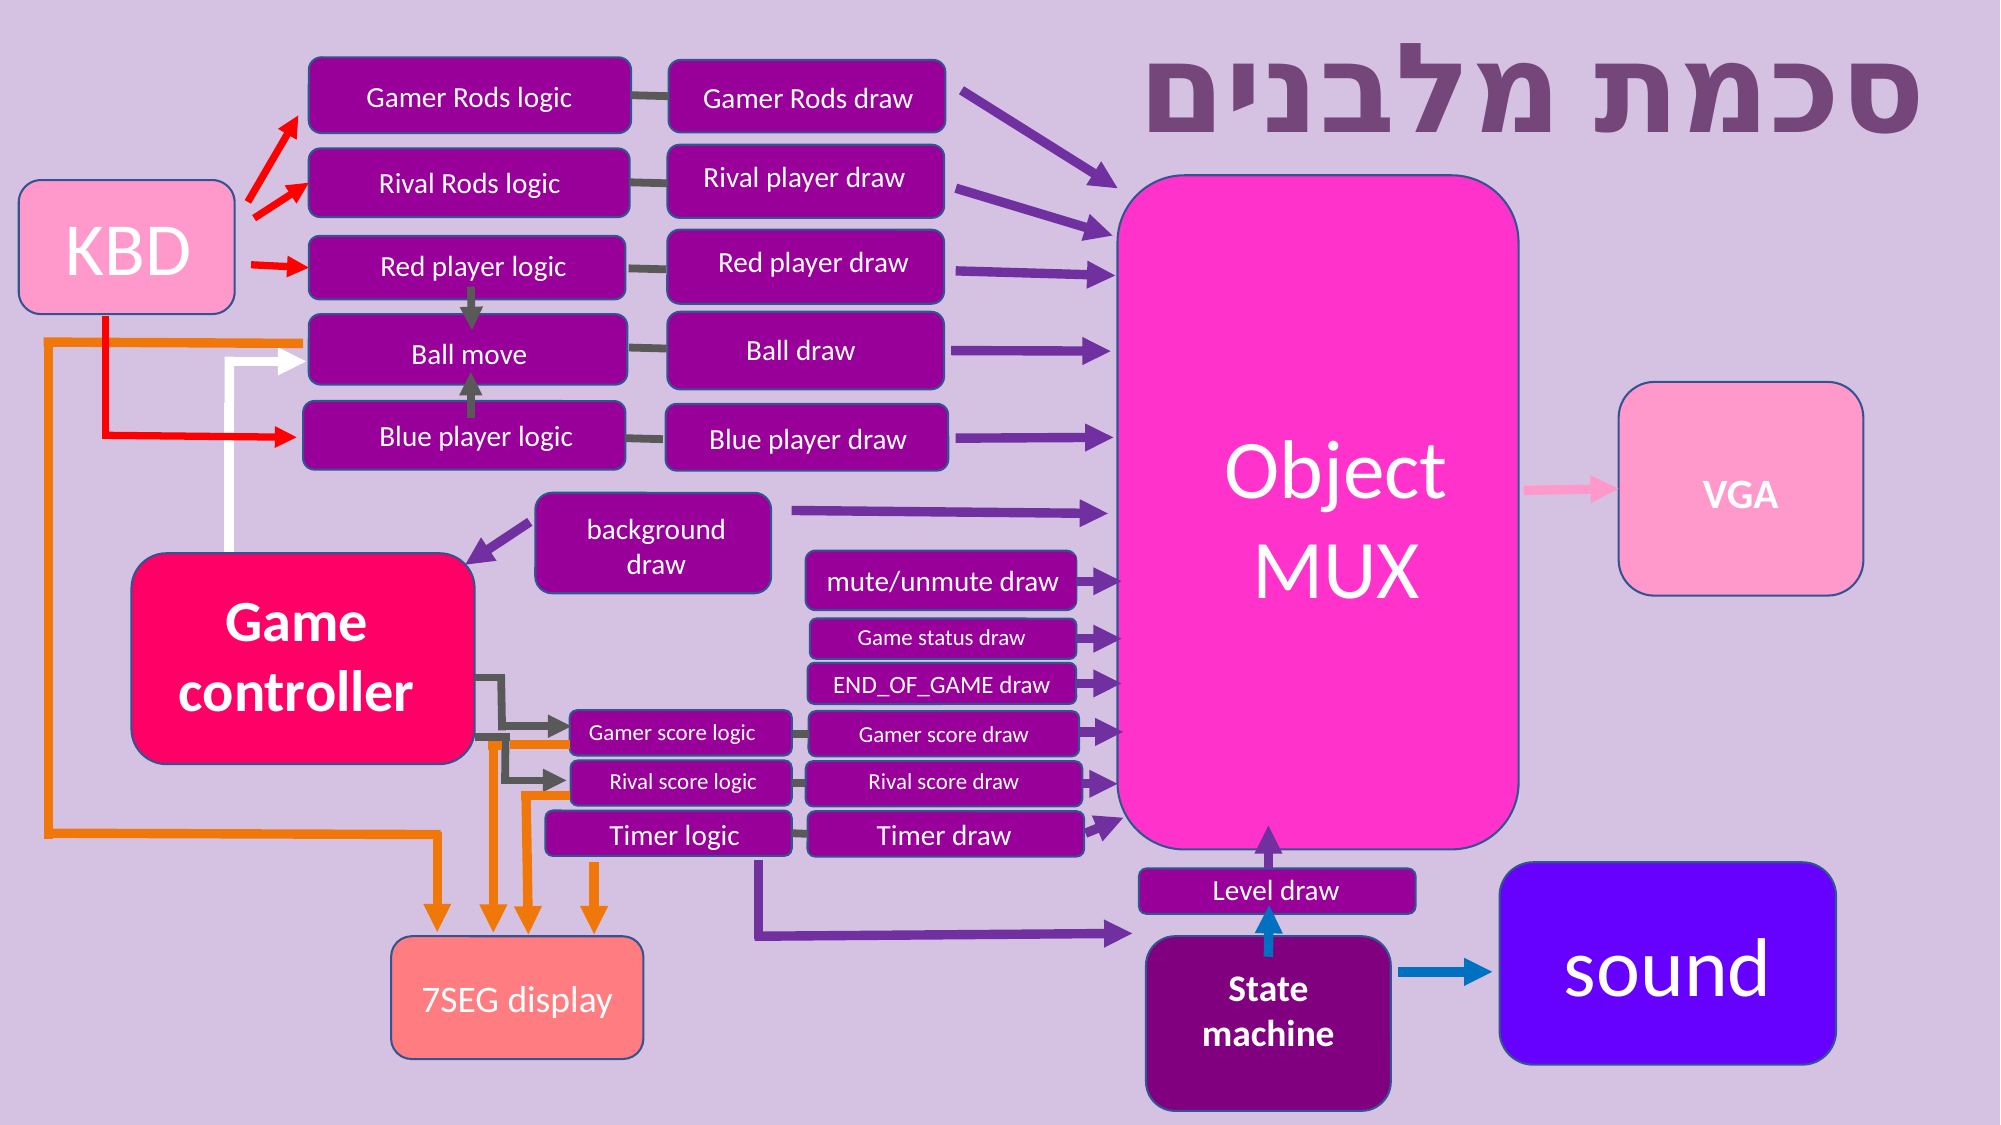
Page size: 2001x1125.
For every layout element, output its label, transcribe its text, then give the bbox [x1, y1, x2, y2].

text_box Rival score draw [814, 759, 1090, 802]
text_box [570, 802, 792, 807]
text_box [667, 58, 947, 134]
text_box [804, 549, 1077, 612]
text_box Level draw [1189, 863, 1364, 914]
text_box [307, 234, 627, 301]
text_box [534, 491, 773, 595]
text_box mute/unmute draw [809, 555, 1077, 605]
text_box Gamer score logic [526, 709, 818, 752]
text_box [307, 147, 631, 219]
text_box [955, 270, 1116, 276]
text_box Red player logic [357, 239, 590, 290]
text_box Rival score logic [552, 758, 814, 802]
text_box Gamer Rods draw [683, 71, 933, 122]
text_box Game status draw [796, 615, 1088, 658]
text_box Rival player draw [682, 151, 926, 202]
text_box Gamer Rods logic [342, 70, 596, 121]
text_box [307, 56, 633, 135]
text_box [664, 402, 950, 472]
text_box Timer draw [856, 809, 1032, 859]
text_box [544, 809, 587, 857]
text_box [1274, 867, 1417, 915]
text_box Ball draw [684, 323, 917, 374]
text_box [955, 188, 1113, 236]
text_box [17, 179, 236, 316]
text_box [805, 802, 1083, 808]
text_box Timer logic [587, 809, 762, 859]
text_box Object MUX [1202, 407, 1470, 623]
text_box Red player draw [697, 235, 930, 286]
text_box State machine [1173, 956, 1364, 1062]
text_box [251, 264, 309, 268]
text_box [806, 810, 856, 858]
text_box Rival Rods logic [347, 157, 592, 207]
text_box סכמת מלבנים [1082, 0, 1983, 165]
text_box [569, 752, 792, 757]
text_box Game controller [156, 575, 437, 730]
text_box [1116, 174, 1520, 851]
text_box Blue player draw [692, 412, 925, 463]
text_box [961, 90, 1118, 189]
text_box [666, 310, 946, 391]
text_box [791, 510, 1108, 514]
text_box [465, 521, 530, 565]
text_box [1137, 867, 1264, 915]
text_box [1144, 935, 1392, 1112]
text_box 7SEG display [390, 935, 645, 1061]
text_box Gamer score draw [798, 712, 1090, 755]
text_box [1032, 810, 1086, 858]
text_box END_OF_GAME draw [808, 660, 1076, 706]
text_box [302, 399, 627, 471]
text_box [759, 933, 1133, 937]
text_box [666, 143, 946, 219]
text_box Ball move [353, 327, 585, 378]
text_box VGA [1623, 459, 1794, 525]
text_box sound [1498, 861, 1838, 1066]
text_box background draw [569, 502, 743, 588]
text_box [474, 313, 629, 386]
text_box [254, 182, 309, 219]
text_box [1085, 817, 1124, 834]
text_box [307, 313, 469, 386]
text_box KBD [39, 192, 218, 298]
text_box [666, 228, 946, 305]
text_box Blue player logic [360, 409, 592, 460]
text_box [247, 115, 299, 202]
text_box [130, 552, 476, 766]
text_box [762, 809, 793, 857]
text_box [1617, 380, 1865, 597]
